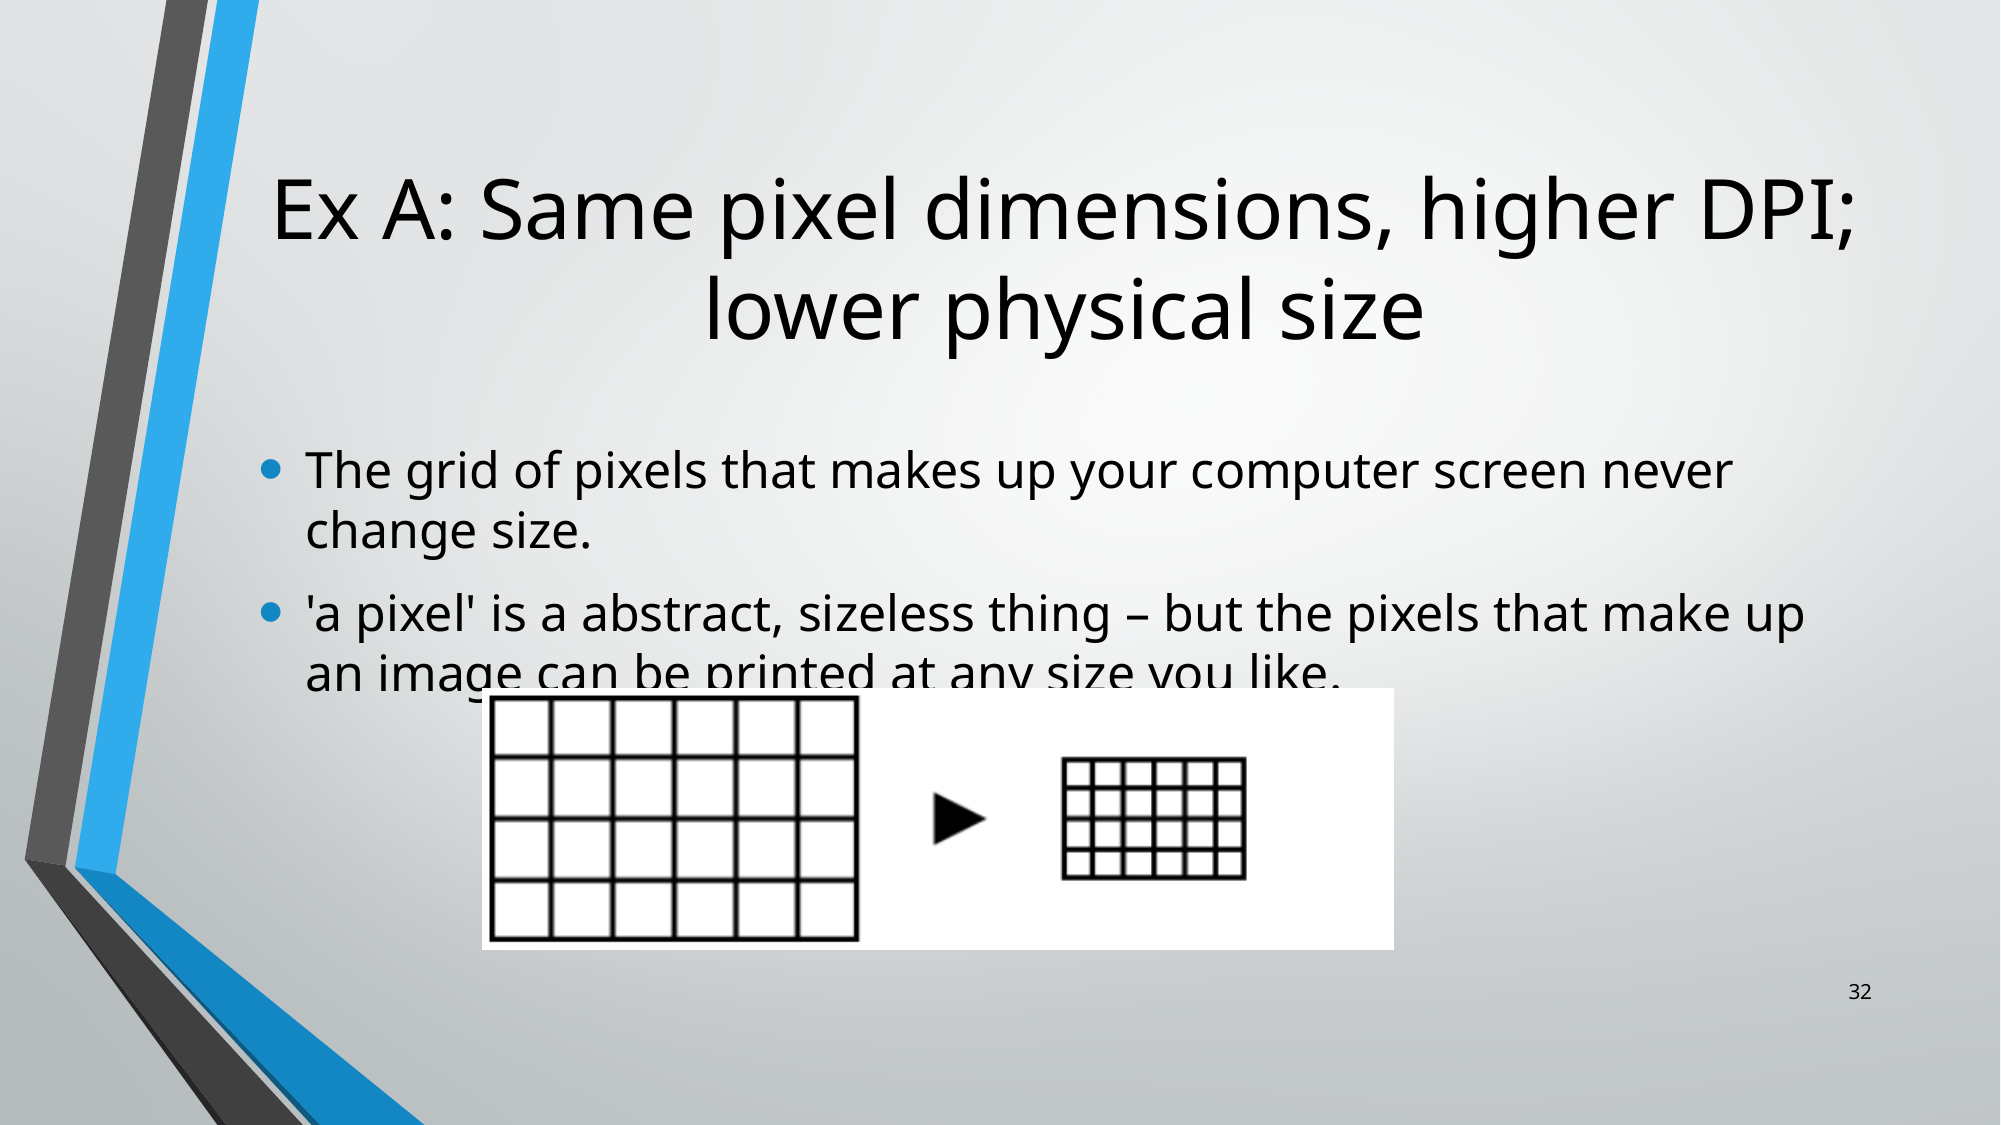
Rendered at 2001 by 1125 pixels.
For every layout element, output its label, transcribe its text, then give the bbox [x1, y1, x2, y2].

title Ex A: Same pixel dimensions, higher DPI; lower physical size [243, 112, 1887, 400]
slide_number 32 [1796, 962, 1887, 1023]
picture [482, 688, 1394, 951]
list The grid of pixels that makes up your computer screen never change size. 'a pixel' is a abstract, sizeless thing – but the pixels that make up an image can be printed at any size you like. [243, 437, 1887, 950]
